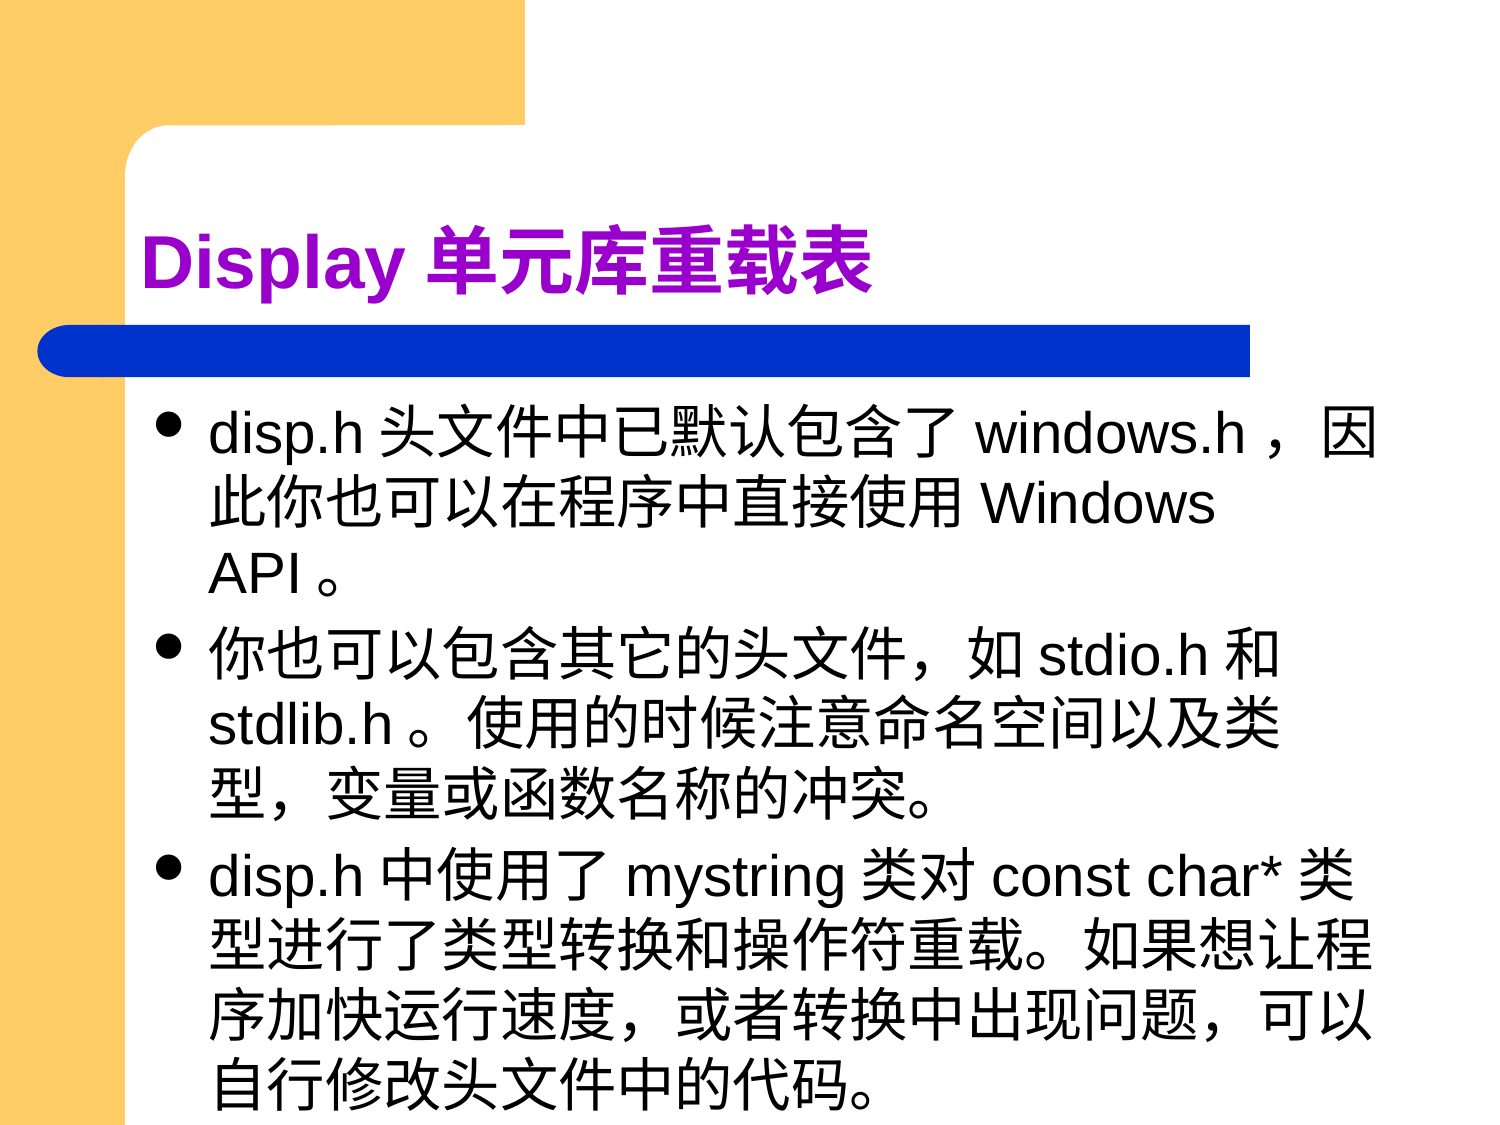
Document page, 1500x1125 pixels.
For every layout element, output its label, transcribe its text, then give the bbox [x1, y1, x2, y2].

list disp.h头文件中已默认包含了windows.h，因此你也可以在程序中直接使用Windows API。 你也可以包含其它的头文件，如stdio.h和stdlib.h。使用的时候注意命名空间以及类型，变量或函数名称的冲突。 disp.h中使用了mystring类对const char*类型进行了类型转换和操作符重载。如果想让程序加快运行速度，或者转换中出现问题，可以自行修改头文件中的代码。 [137, 387, 1400, 999]
title Display单元库重载表 [125, 125, 1425, 313]
